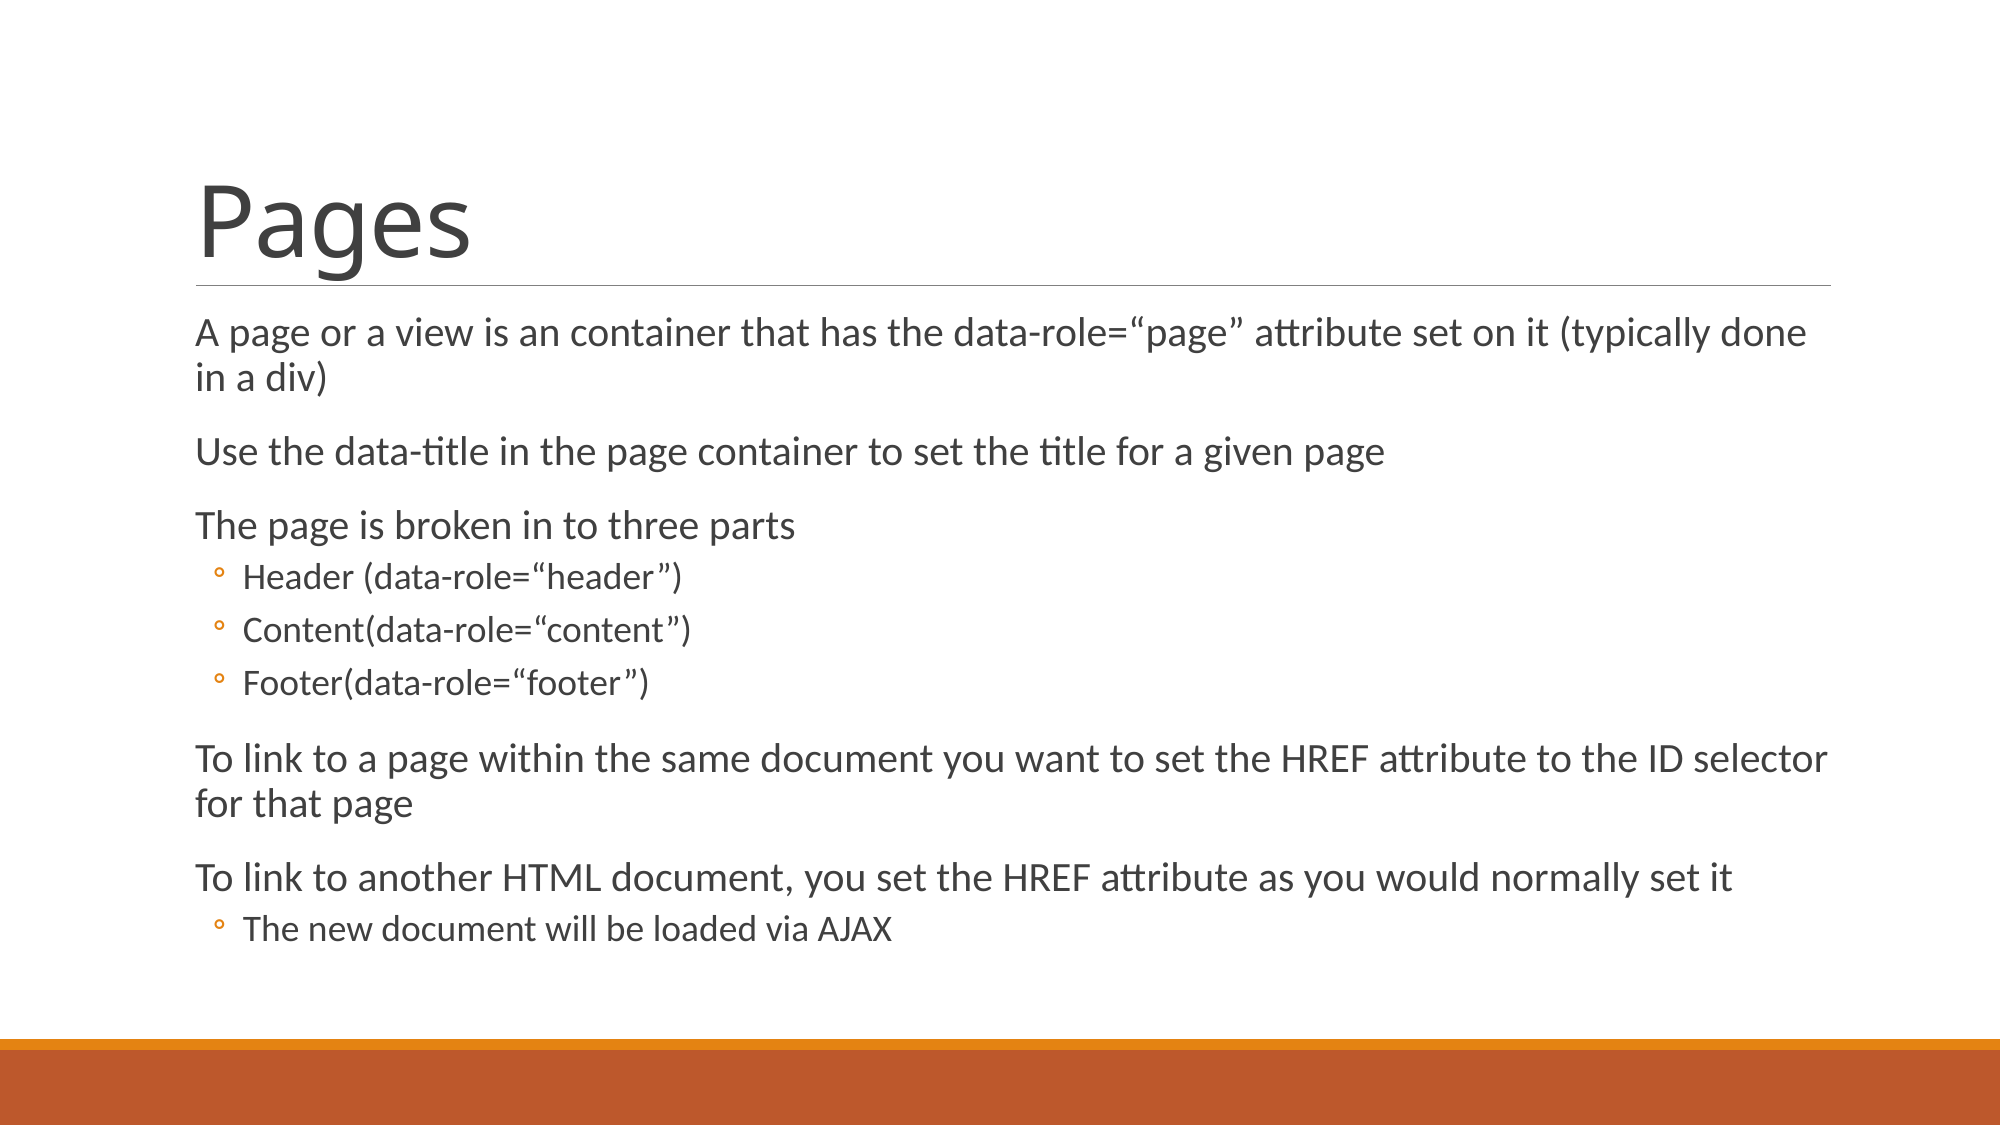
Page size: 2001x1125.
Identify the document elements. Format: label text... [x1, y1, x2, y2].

title Pages [180, 47, 1830, 285]
list A page or a view is an container that has the data-role=“page” attribute set on it (typically done in a div) Use the data-title in the page container to set the title for a given page The page is broken in to three parts Header (data-role=“header”) Content(data-role=“content”) Footer(data-role=“footer”) To link to a page within the same document you want to set the HREF attribute to the ID selector for that page To link to another HTML document, you set the HREF attribute as you would normally set it The new document will be loaded via AJAX [180, 302, 1830, 963]
